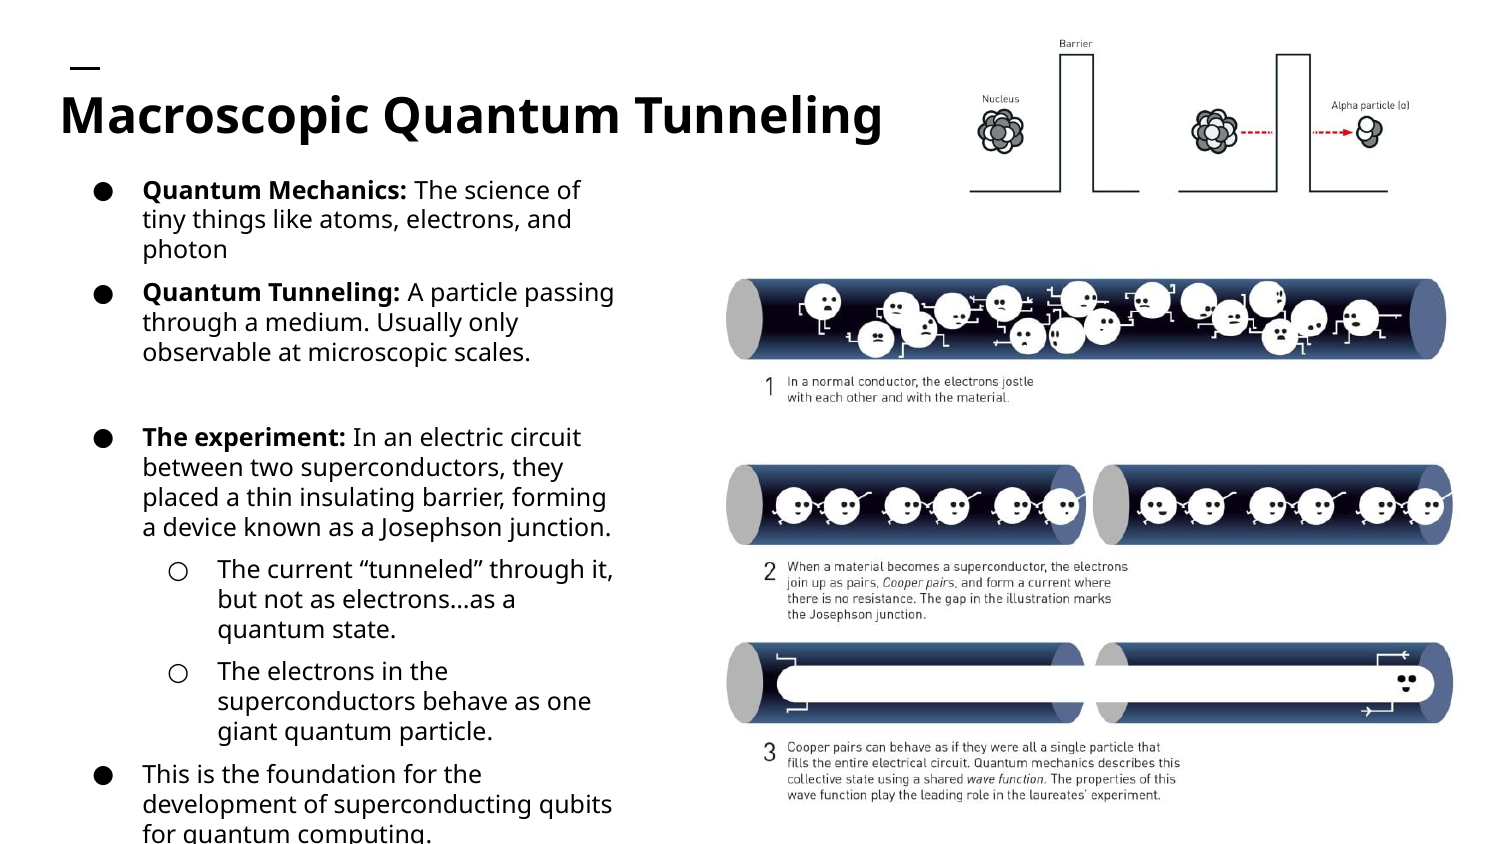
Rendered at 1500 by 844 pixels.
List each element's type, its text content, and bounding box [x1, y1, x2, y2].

picture [657, 228, 1500, 826]
picture [948, 18, 1419, 203]
title Macroscopic Quantum Tunneling [44, 35, 921, 160]
list Quantum Mechanics: The science of tiny things like atoms, electrons, and photon Quantum Tunneling: A particle passing through a medium. Usually only observable at microscopic scales. The experiment: In an electric circuit between two superconductors, they placed a thin insulating barrier, forming a device known as a Josephson junction. The current “tunneled” through it, but not as electrons…as a quantum state. The electrons in the superconductors behave as one giant quantum particle. This is the foundation for the development of superconducting qubits for quantum computing. [52, 159, 634, 764]
